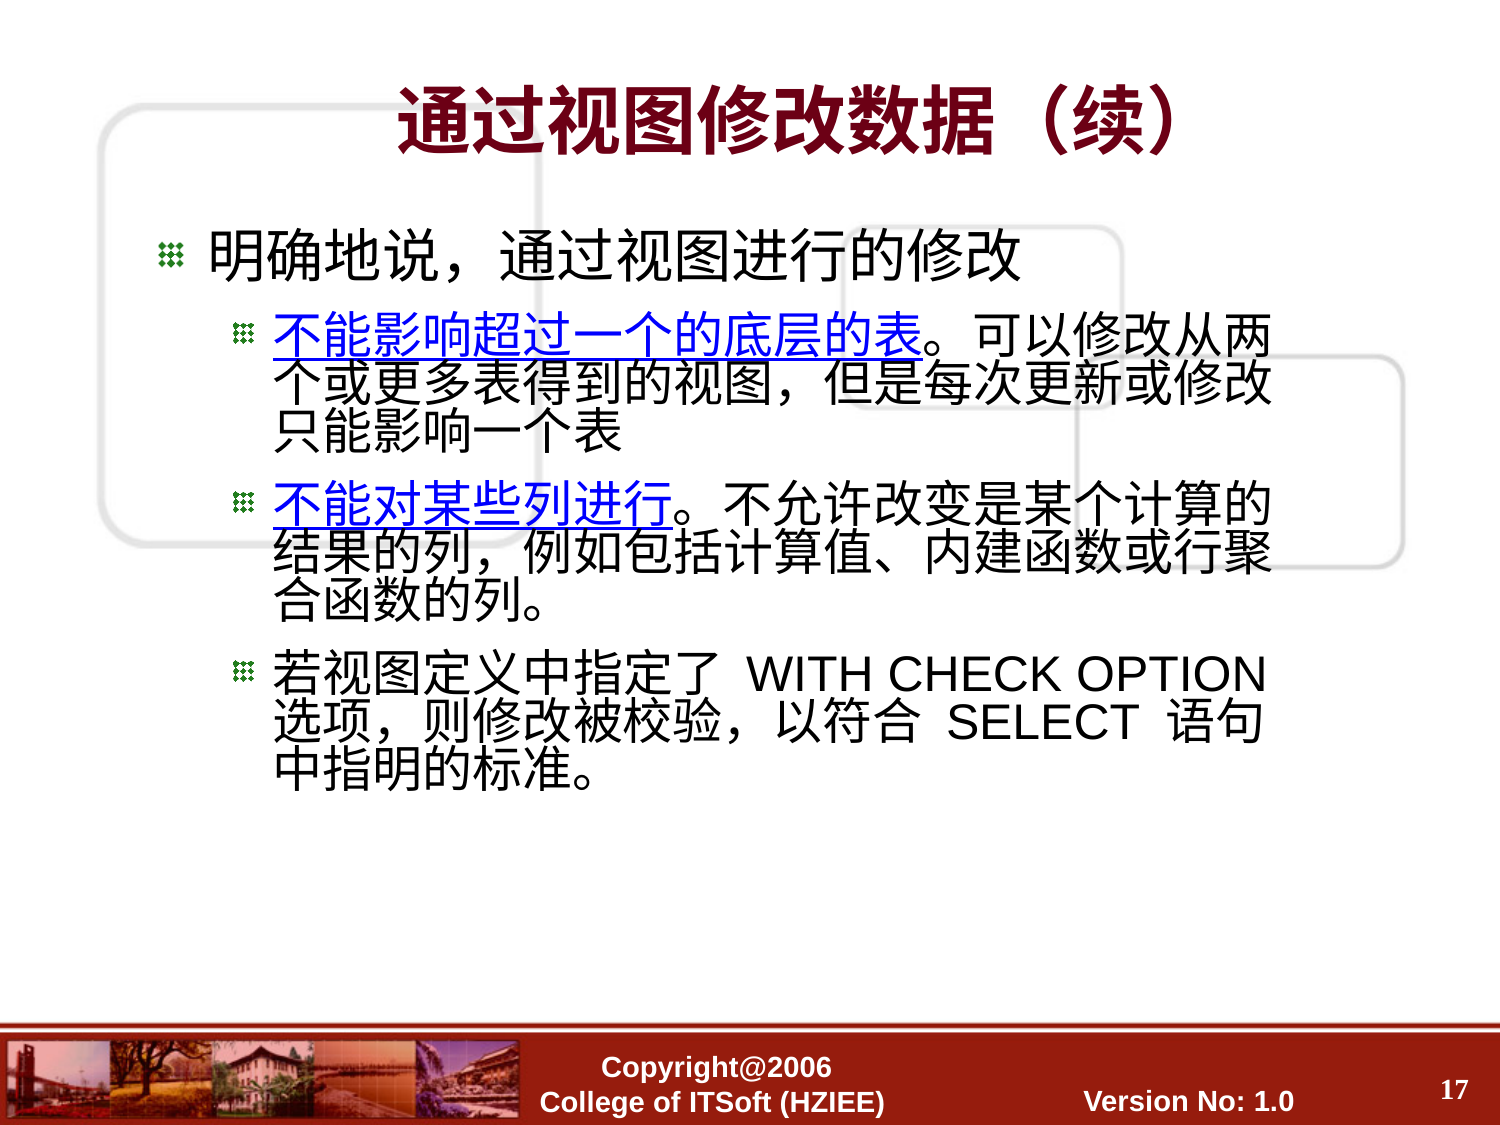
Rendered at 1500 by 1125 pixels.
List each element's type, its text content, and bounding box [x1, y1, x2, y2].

picture [0, 0, 1500, 1125]
list 明确地说，通过视图进行的修改 不能影响超过一个的底层的表。可以修改从两个或更多表得到的视图，但是每次更新或修改只能影响一个表 不能对某些列进行。不允许改变是某个计算的结果的列，例如包括计算值、内建函数或行聚合函数的列。 若视图定义中指定了 WITH CHECK OPTION 选项，则修改被校验，以符合 SELECT 语句中指明的标准。 [135, 220, 1328, 926]
title 通过视图修改数据（续） [301, 66, 1318, 171]
